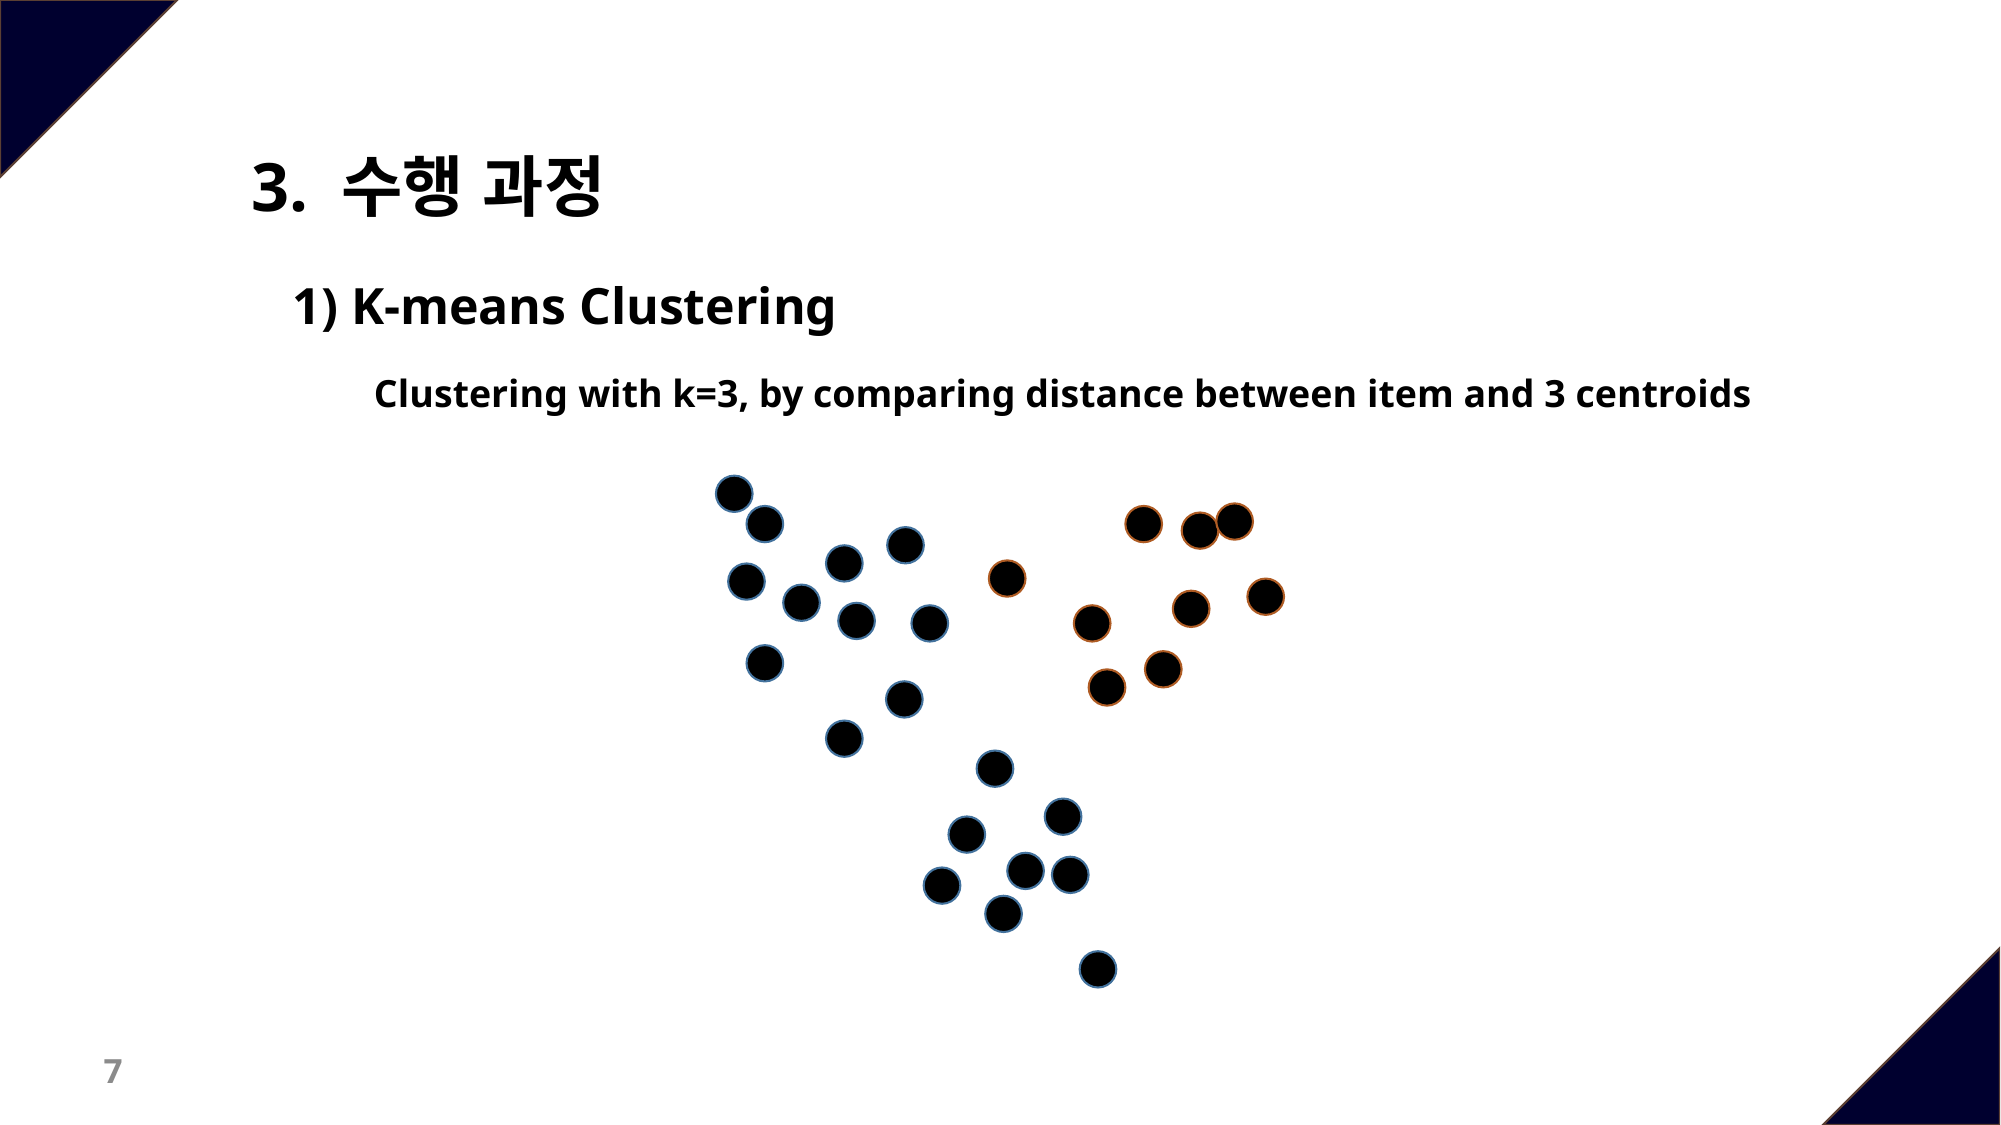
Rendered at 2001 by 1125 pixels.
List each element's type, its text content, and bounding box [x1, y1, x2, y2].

text_box 3. 수행 과정 [236, 137, 622, 233]
text_box 1) K-means Clustering [277, 266, 853, 342]
slide_number 7 [88, 1042, 539, 1103]
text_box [715, 475, 1285, 988]
text_box Clustering with k=3, by comparing distance between item and 3 centroids [359, 318, 1845, 423]
